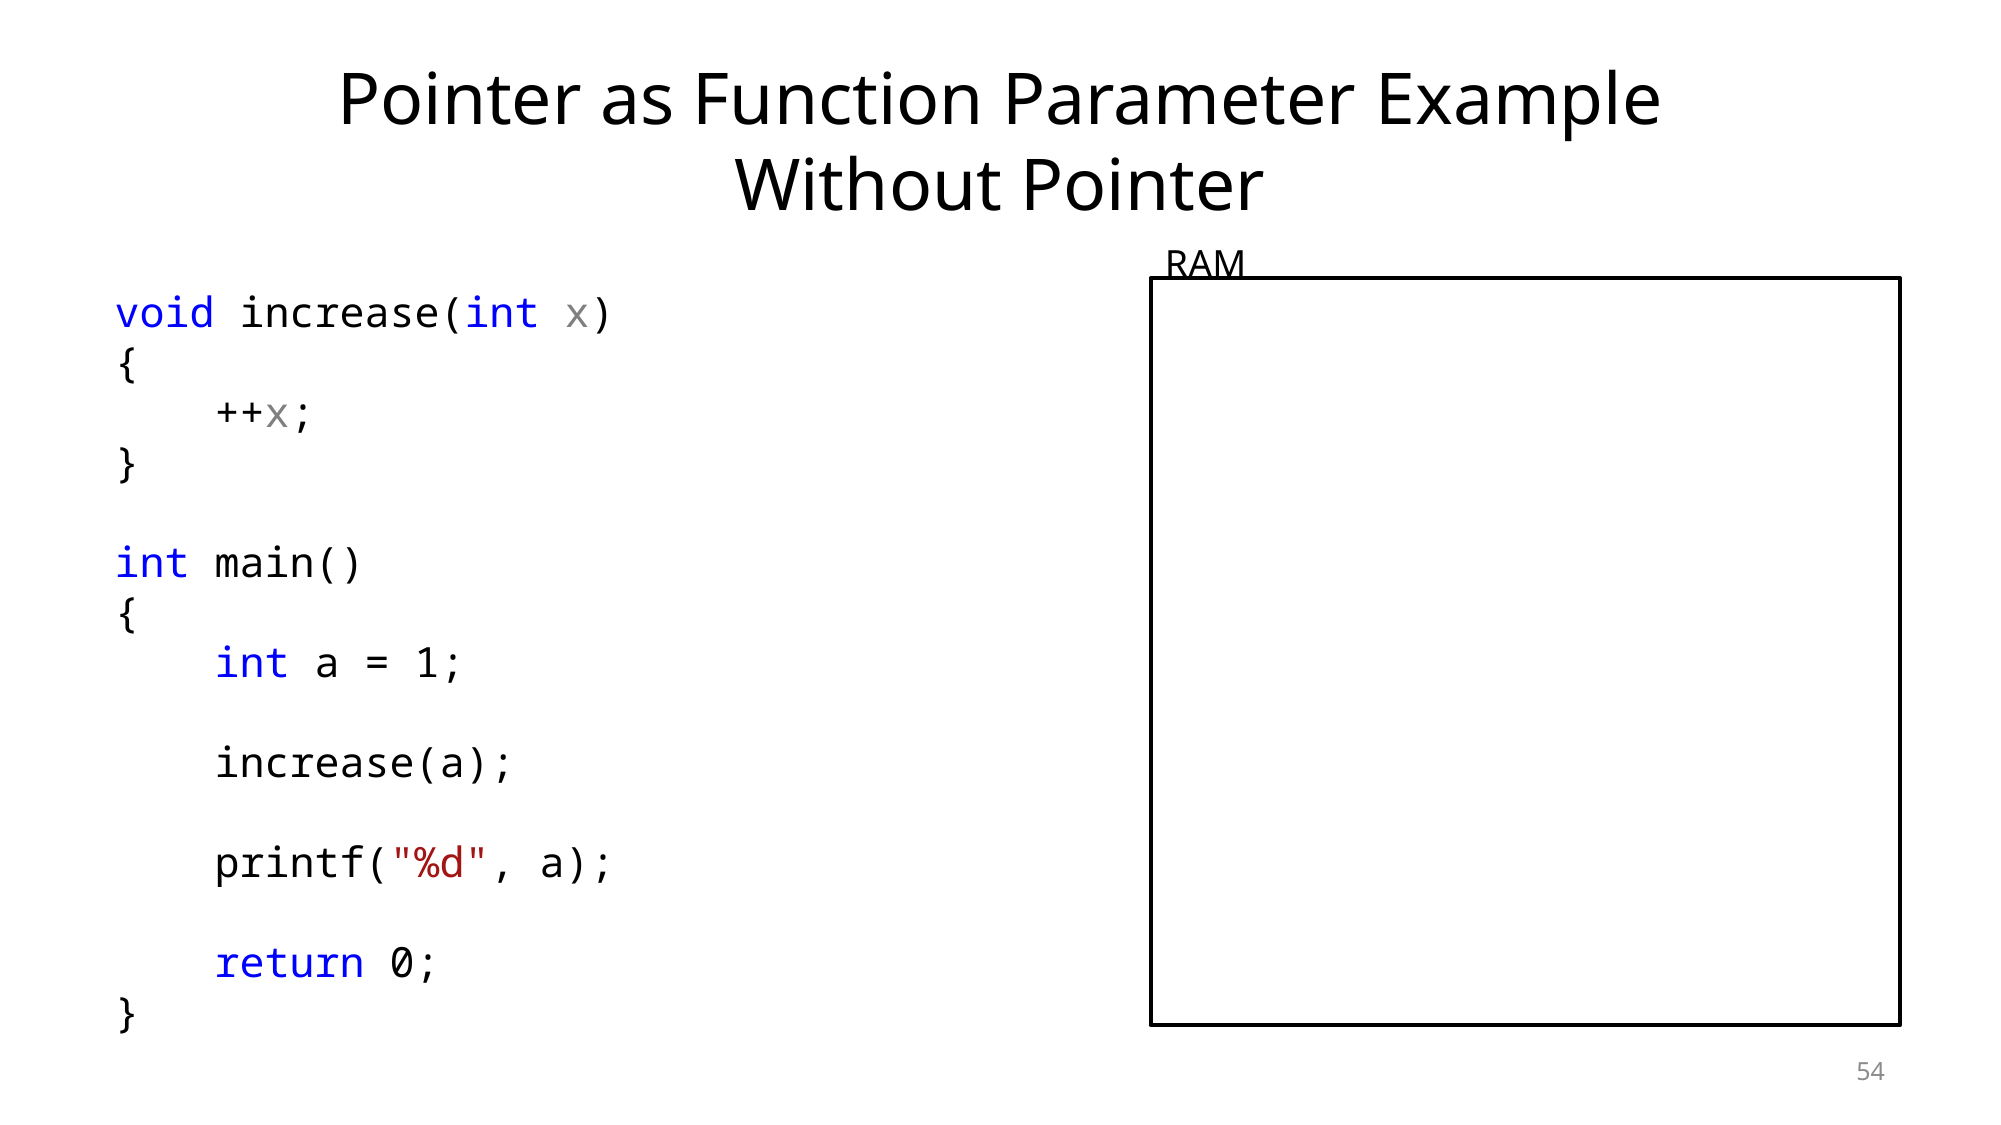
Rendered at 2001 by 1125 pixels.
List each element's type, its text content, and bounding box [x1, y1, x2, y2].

text_box void increase(int x) { ++x; } int main() { int a = 1; increase(a); printf("%d", a); return 0; } [99, 277, 1000, 1043]
text_box [1149, 276, 1902, 1027]
text_box RAM [1150, 232, 1429, 293]
slide_number 54 [1433, 1042, 1900, 1103]
title Pointer as Function Parameter Example Without Pointer [99, 45, 1900, 233]
